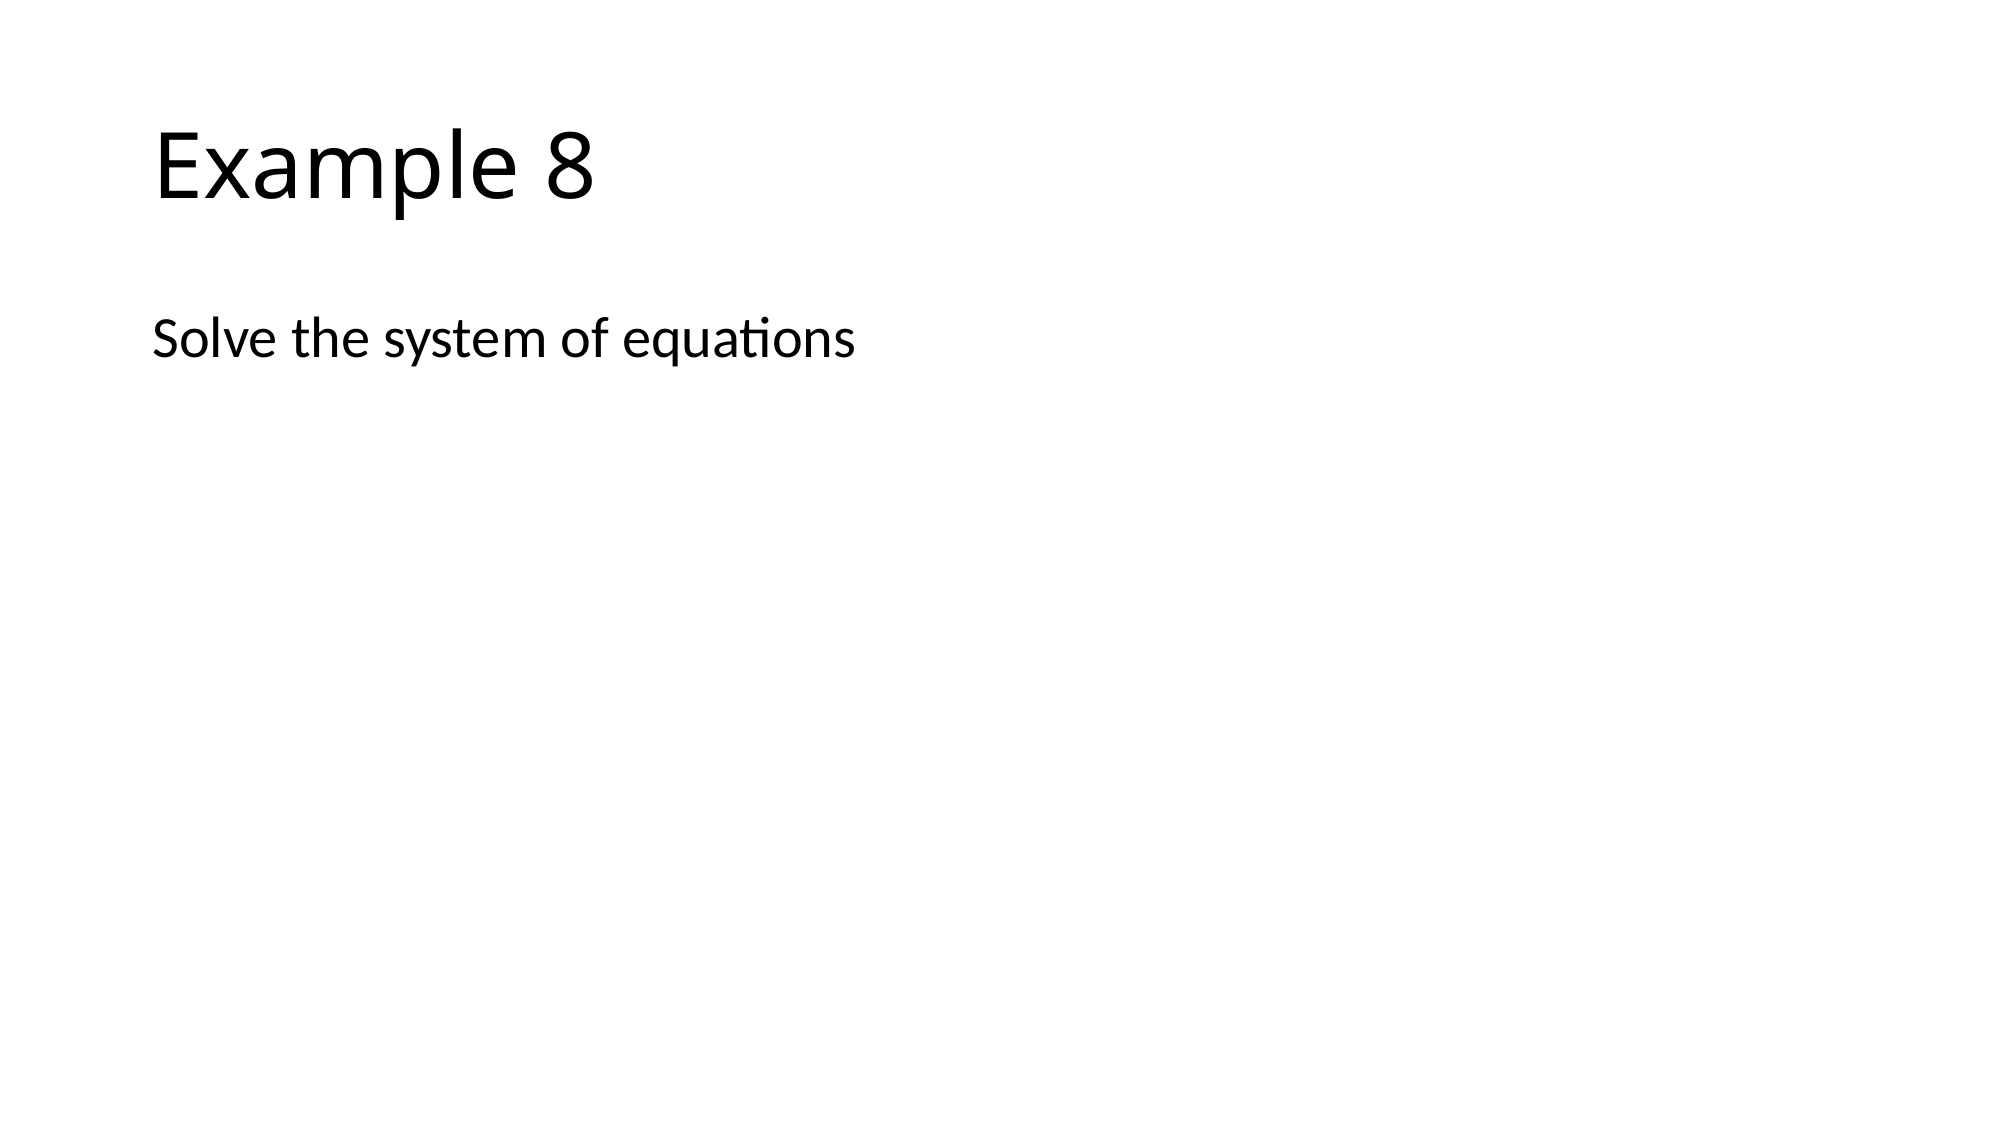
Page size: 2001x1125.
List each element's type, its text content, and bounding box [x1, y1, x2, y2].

title Example 8 [137, 59, 1863, 278]
